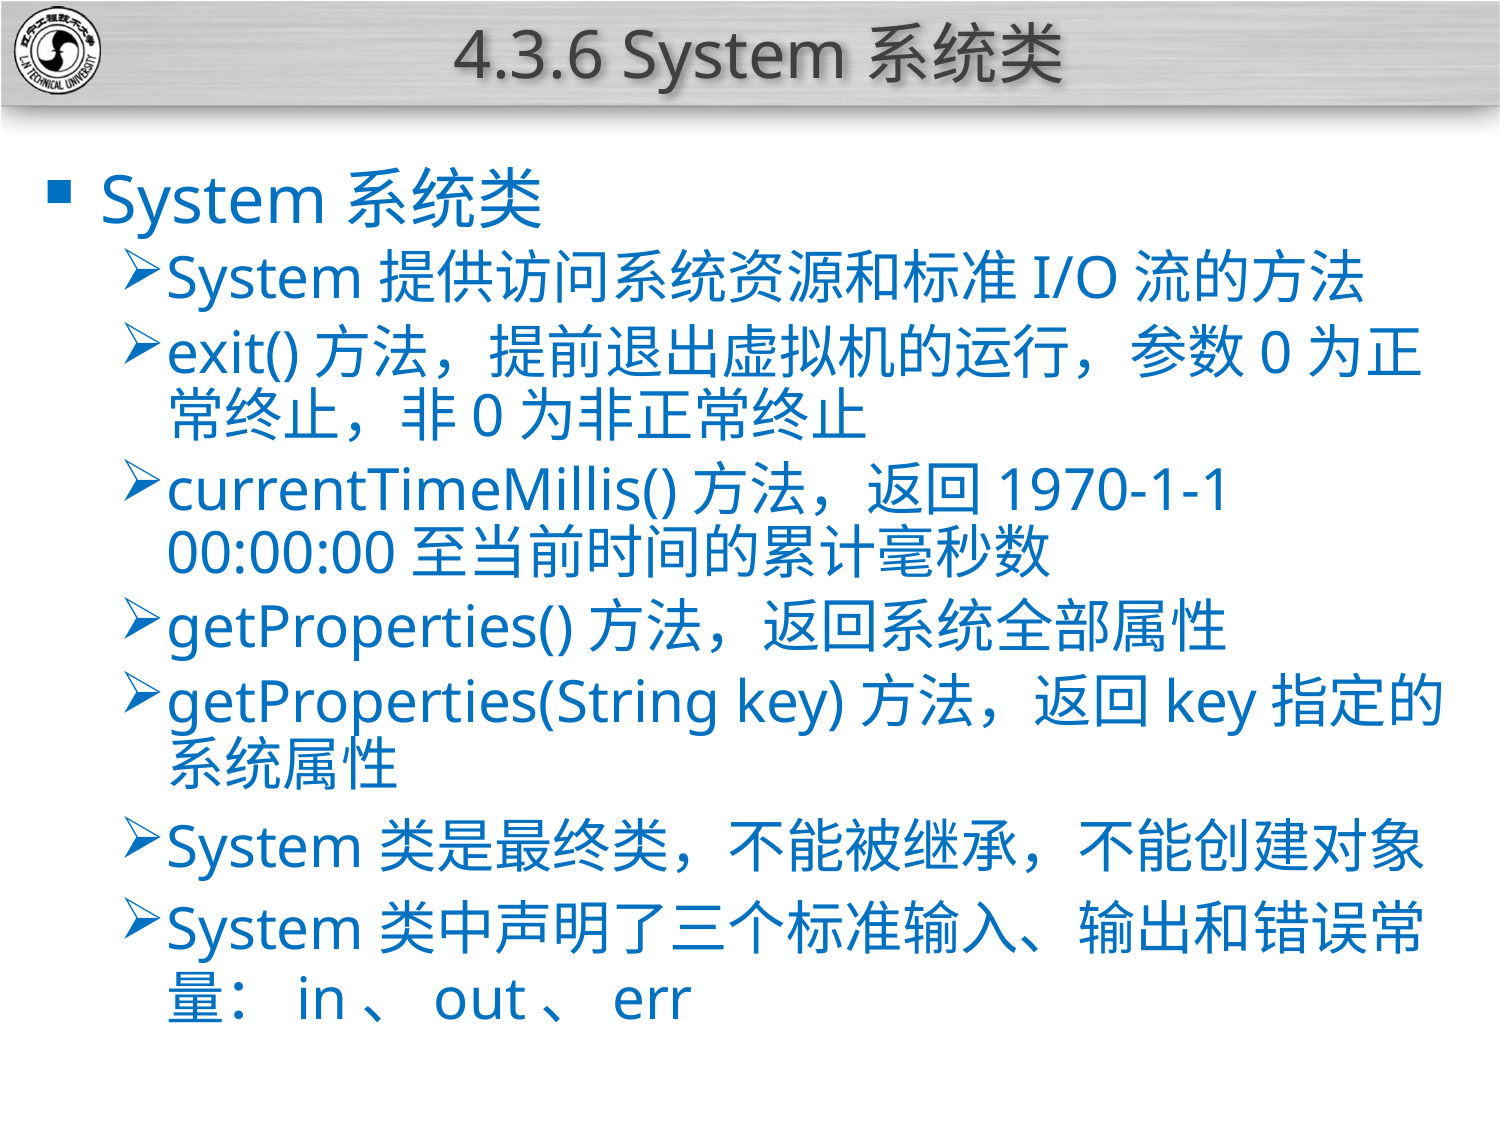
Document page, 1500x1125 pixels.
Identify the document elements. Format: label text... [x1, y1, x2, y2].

picture [2, 2, 1499, 172]
title 4.3.6 System系统类 [108, 0, 1410, 103]
list System系统类 System提供访问系统资源和标准I/O流的方法 exit()方法，提前退出虚拟机的运行，参数0为正常终止，非0为非正常终止 currentTimeMillis()方法，返回1970-1-1 00:00:00至当前时间的累计毫秒数 getProperties()方法，返回系统全部属性 getProperties(String key)方法，返回key指定的系统属性 System类是最终类，不能被继承，不能创建对象 System类中声明了三个标准输入、输出和错误常量：in、out、err [29, 149, 1471, 1106]
